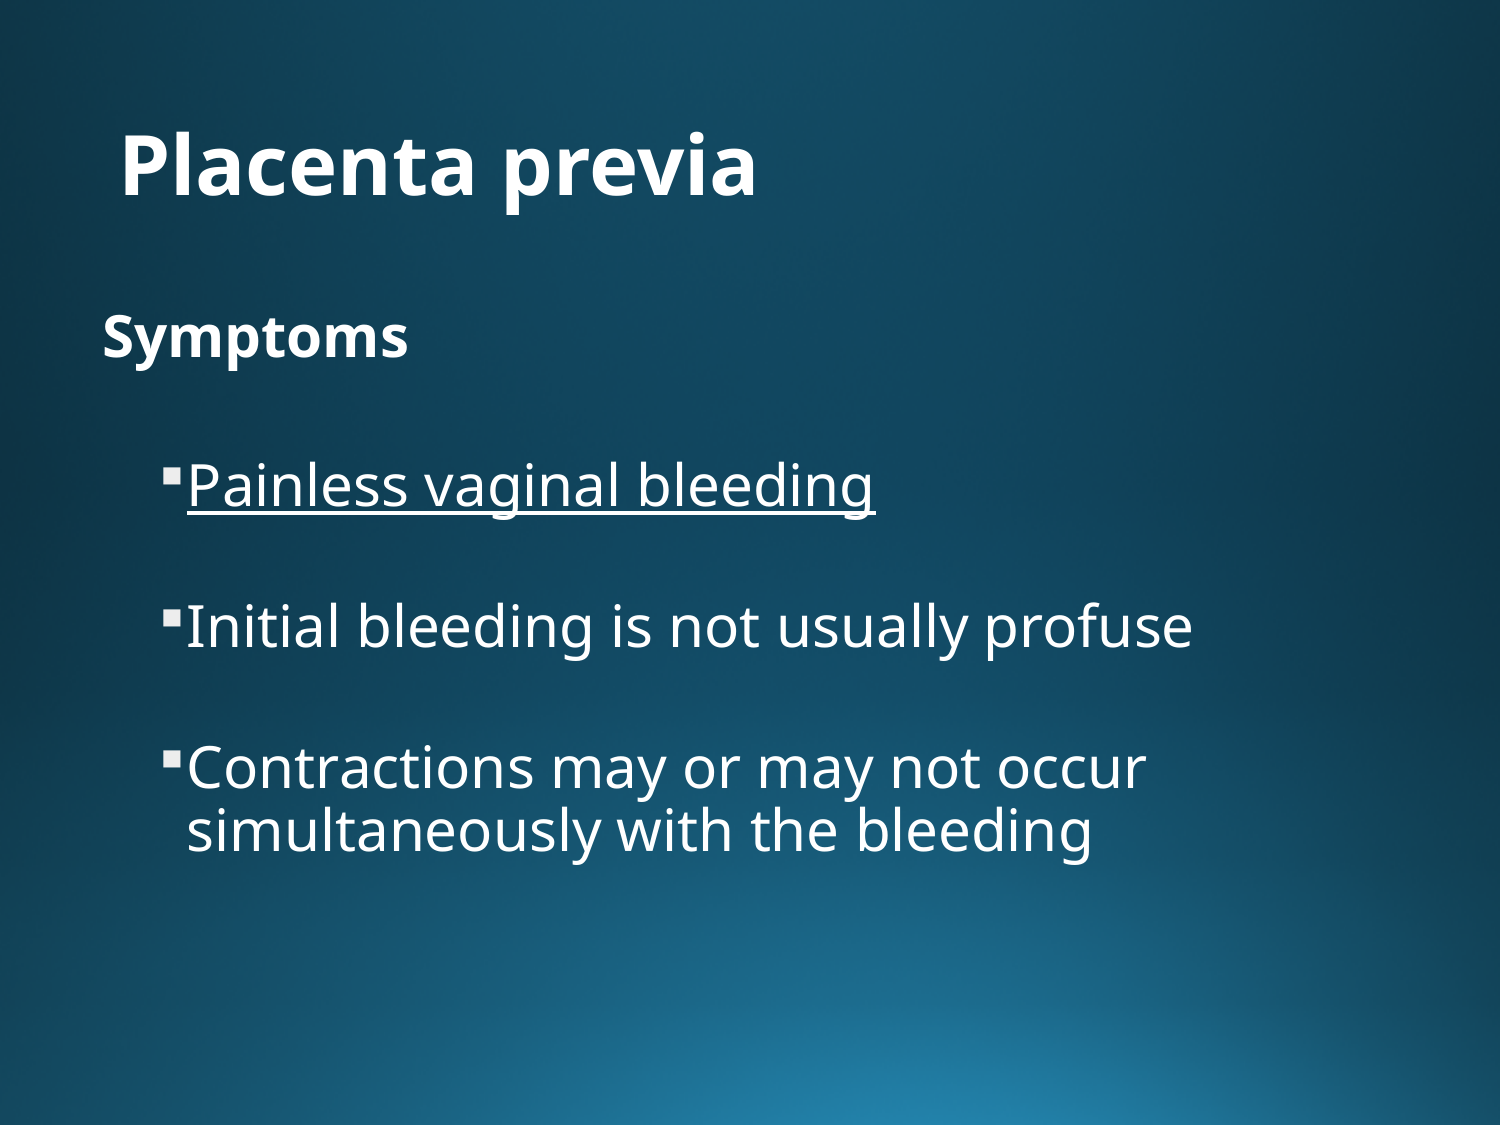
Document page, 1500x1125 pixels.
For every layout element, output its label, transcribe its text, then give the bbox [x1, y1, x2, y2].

title Placenta previa [103, 59, 1397, 278]
picture [0, 0, 1500, 1125]
list Symptoms Painless vaginal bleeding Initial bleeding is not usually profuse Contractions may or may not occur simultaneously with the bleeding [87, 299, 1463, 1014]
